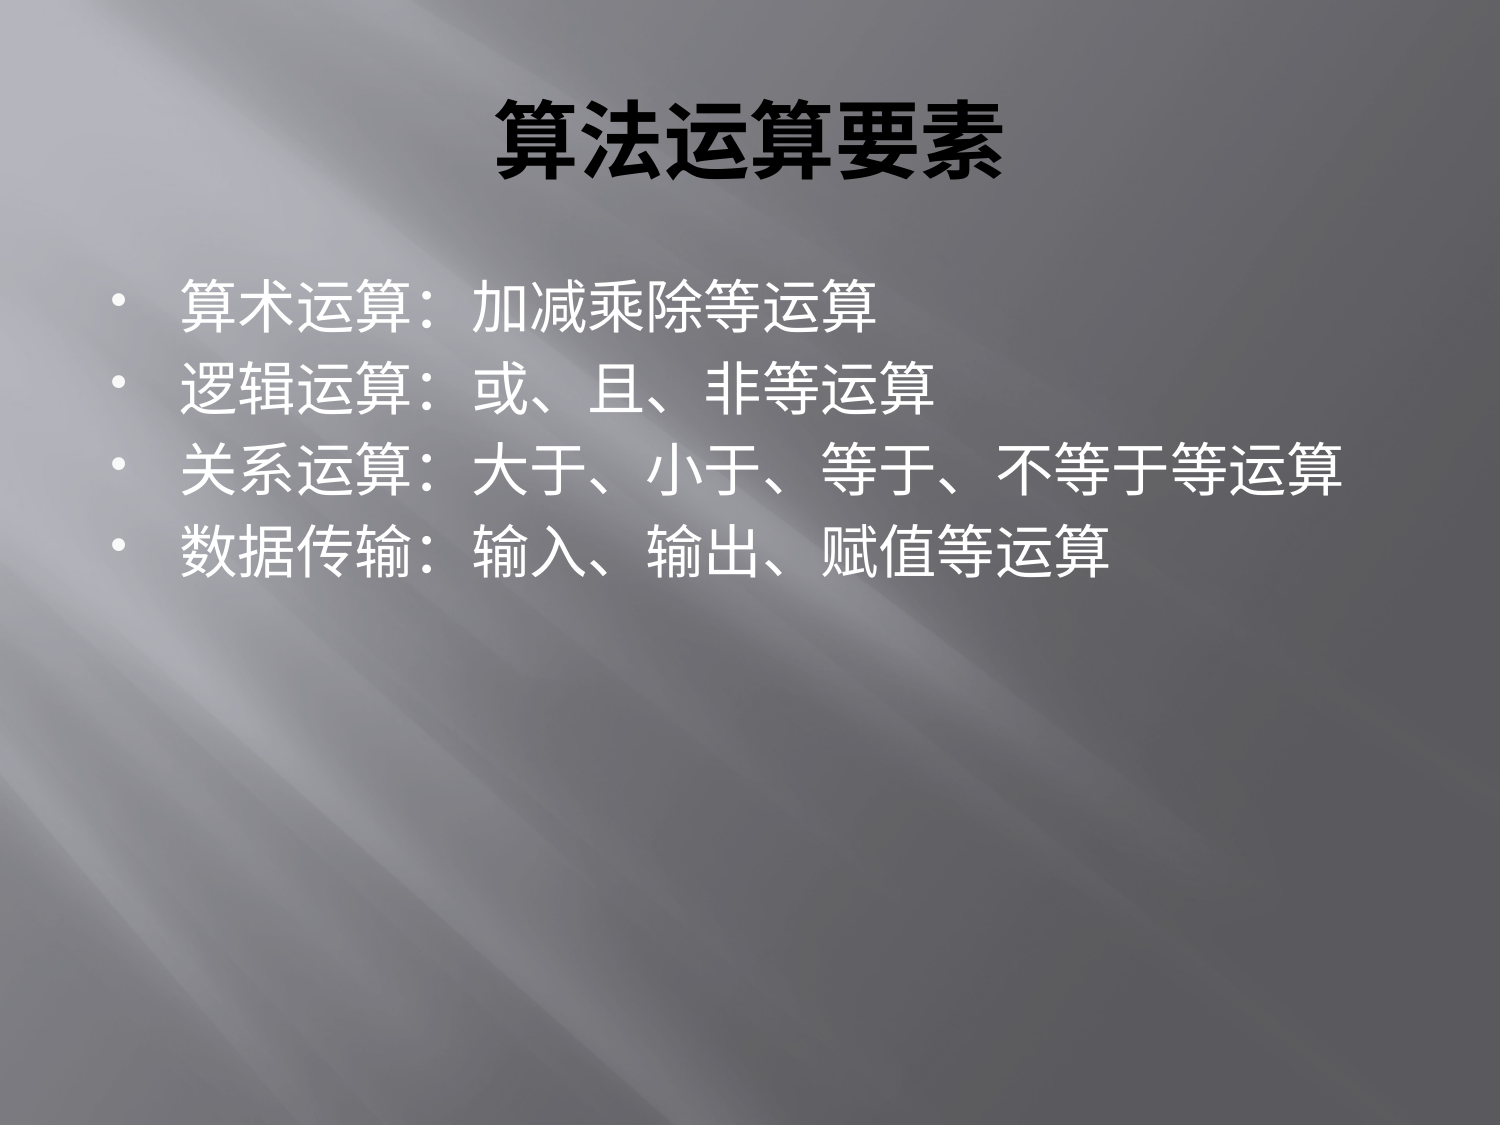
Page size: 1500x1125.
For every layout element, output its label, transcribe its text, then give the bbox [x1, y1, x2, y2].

title 算法运算要素 [75, 45, 1425, 233]
list 算术运算：加减乘除等运算 逻辑运算：或、且、非等运算 关系运算：大于、小于、等于、不等于等运算 数据传输：输入、输出、赋值等运算 [75, 262, 1425, 1035]
